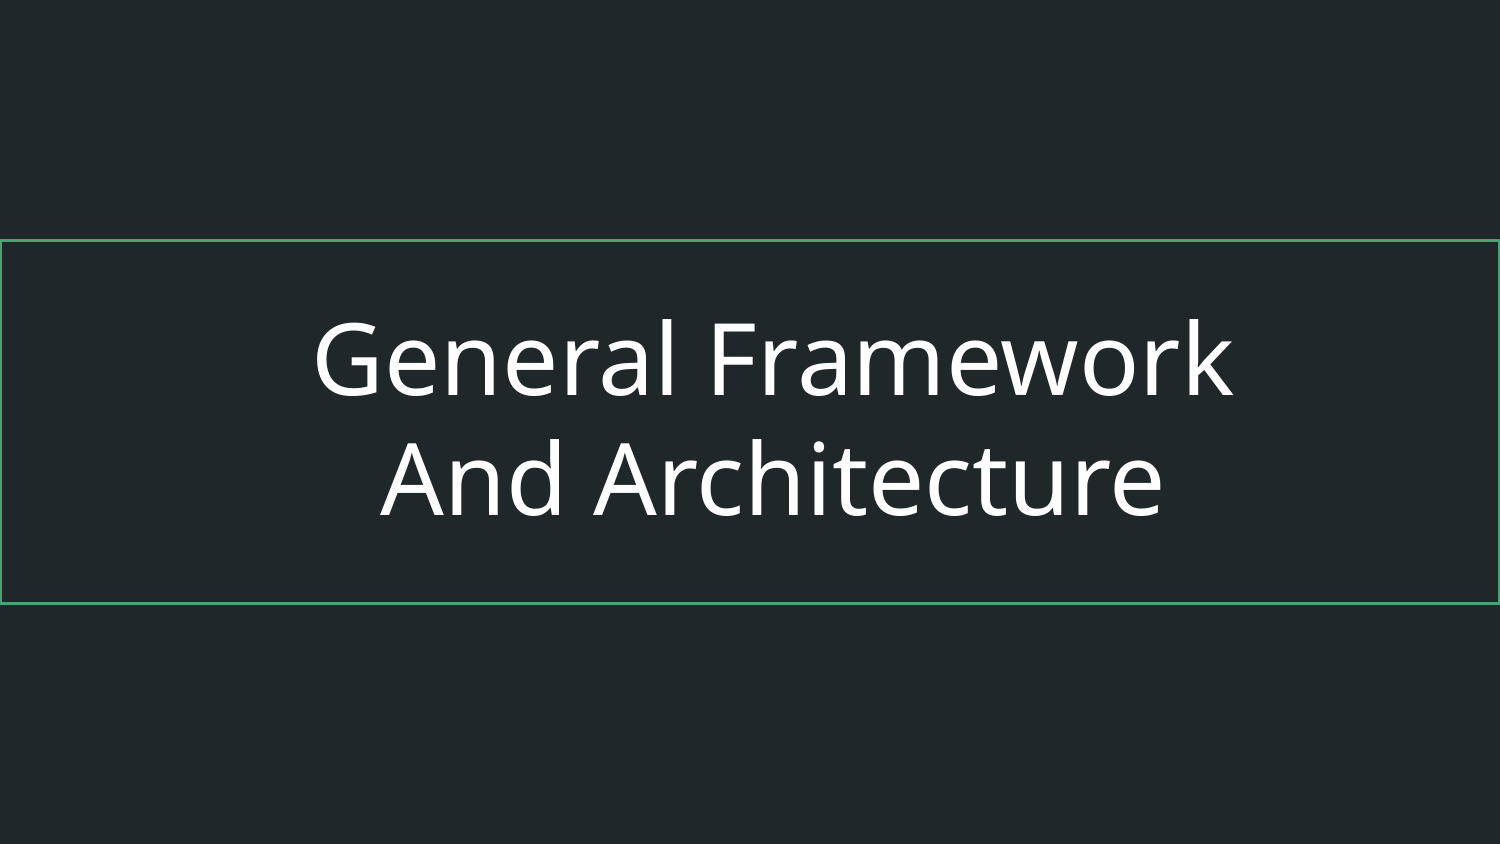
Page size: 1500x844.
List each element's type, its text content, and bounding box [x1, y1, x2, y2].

text_box [0, 240, 1500, 604]
list General Framework And Architecture [231, 323, 1316, 508]
